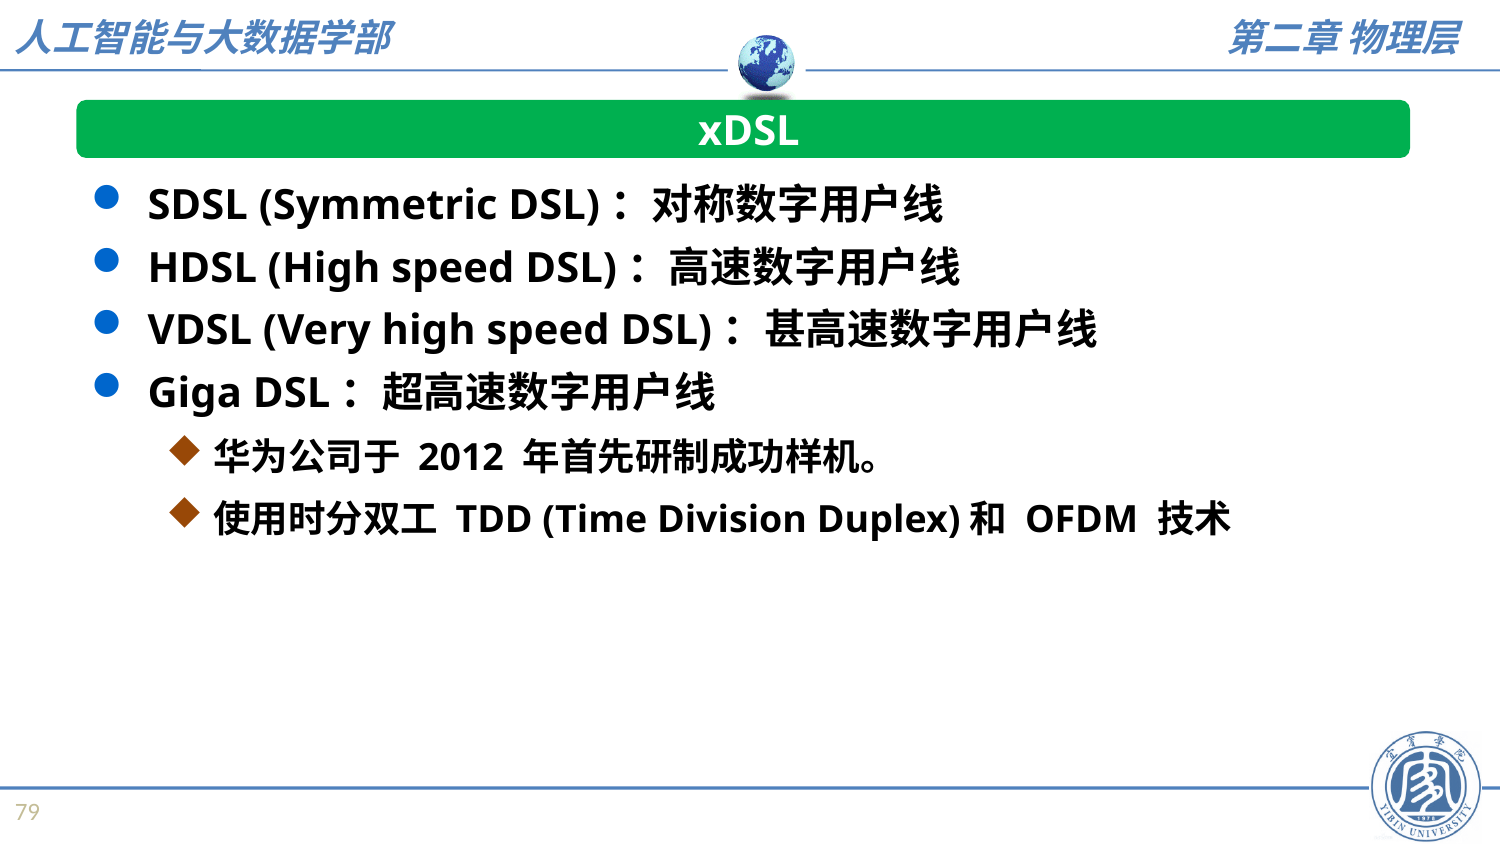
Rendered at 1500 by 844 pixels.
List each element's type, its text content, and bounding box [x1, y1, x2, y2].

slide_number 79 [0, 787, 350, 833]
list SDSL (Symmetric DSL)：对称数字用户线 HDSL (High speed DSL)：高速数字用户线 VDSL (Very high speed DSL)：甚高速数字用户线 Giga DSL：超高速数字用户线 华为公司于 2012 年首先研制成功样机。 使用时分双工 TDD (Time Division Duplex)和 OFDM 技术 [76, 158, 1410, 712]
picture [736, 33, 796, 99]
list xDSL [204, 99, 1293, 158]
